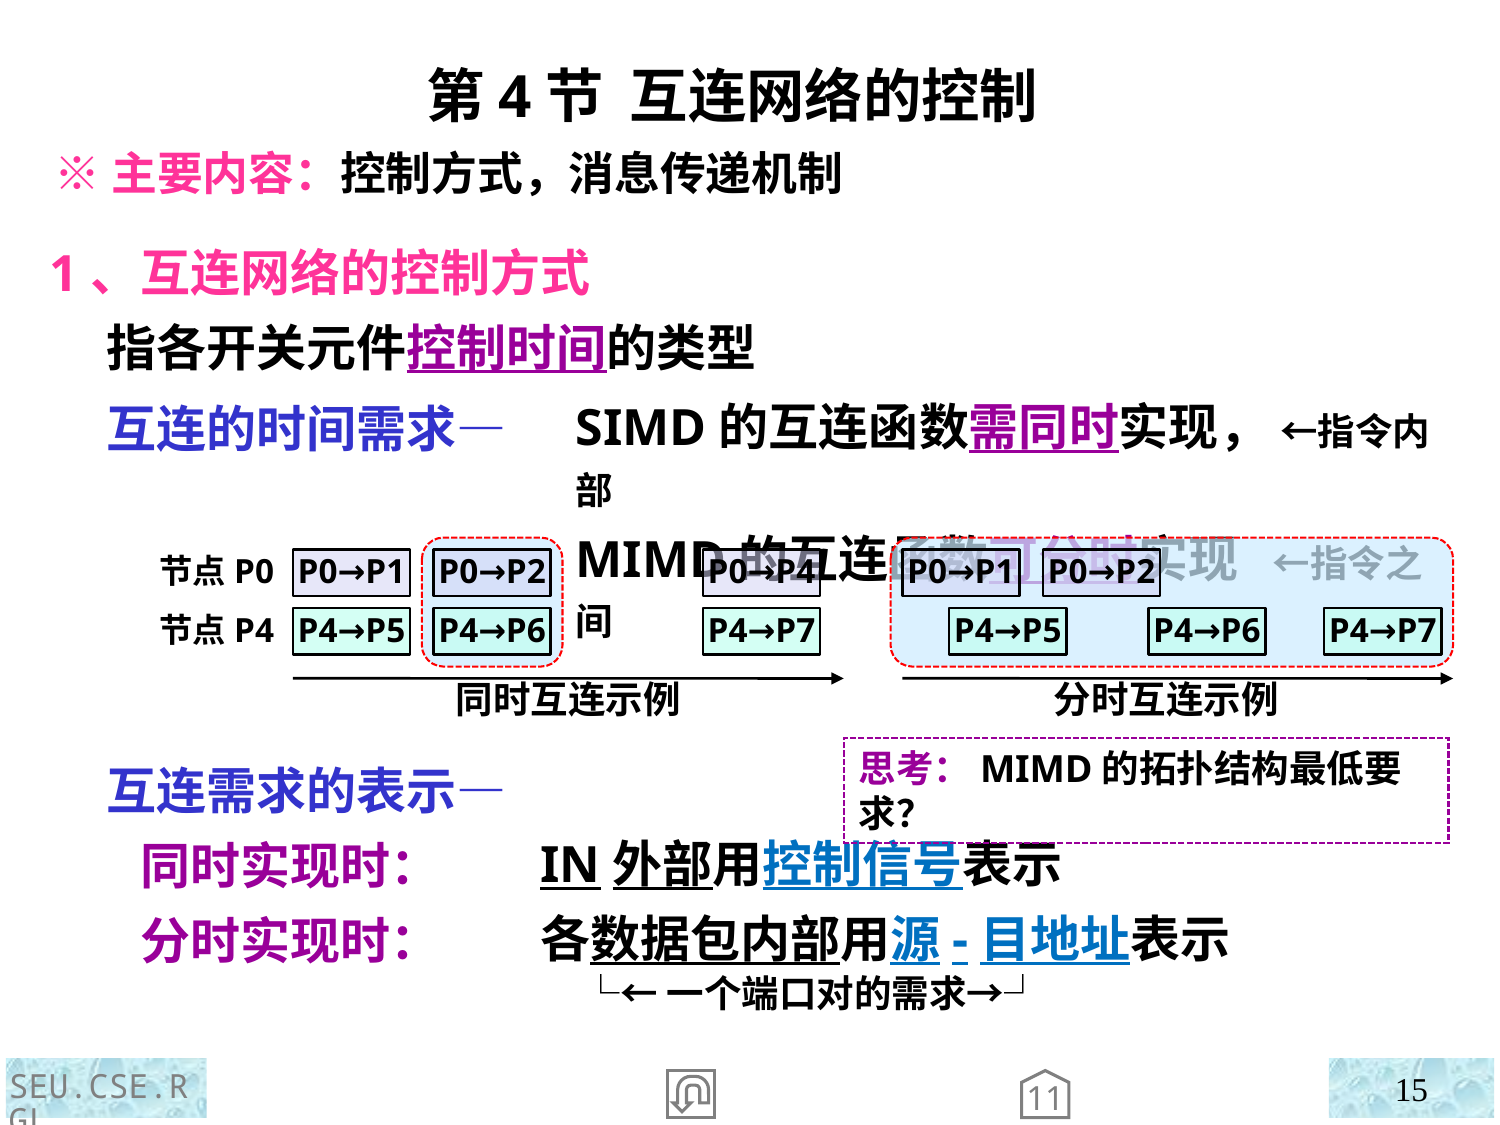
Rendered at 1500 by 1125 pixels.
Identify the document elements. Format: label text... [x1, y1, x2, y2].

text_box 11 [1021, 1070, 1069, 1118]
slide_number 15 [1328, 1058, 1495, 1118]
text_box IN外部用控制信号表示 各数据包内部用源-目地址表示 └←一个端口对的需求→┘ [525, 810, 1448, 1023]
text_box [152, 537, 844, 726]
text_box 思考：MIMD的拓扑结构最低要求？ [843, 738, 1449, 843]
text_box ※主要内容：控制方式，消息传递机制 [29, 137, 1471, 208]
text_box SIMD的互连函数需同时实现， ←指令内部 MIMD的互连函数可分时实现 ←指令之间 [560, 373, 1471, 651]
text_box 1、互连网络的控制方式 指各开关元件控制时间的类型 互连的时间需求— 互连需求的表示— 同时实现时： 分时实现时： [34, 218, 903, 978]
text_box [890, 537, 1454, 726]
footer SEU.CSE.RGL [5, 1058, 207, 1118]
text_box 第4节 互连网络的控制 [163, 51, 1301, 137]
text_box [667, 1070, 715, 1118]
